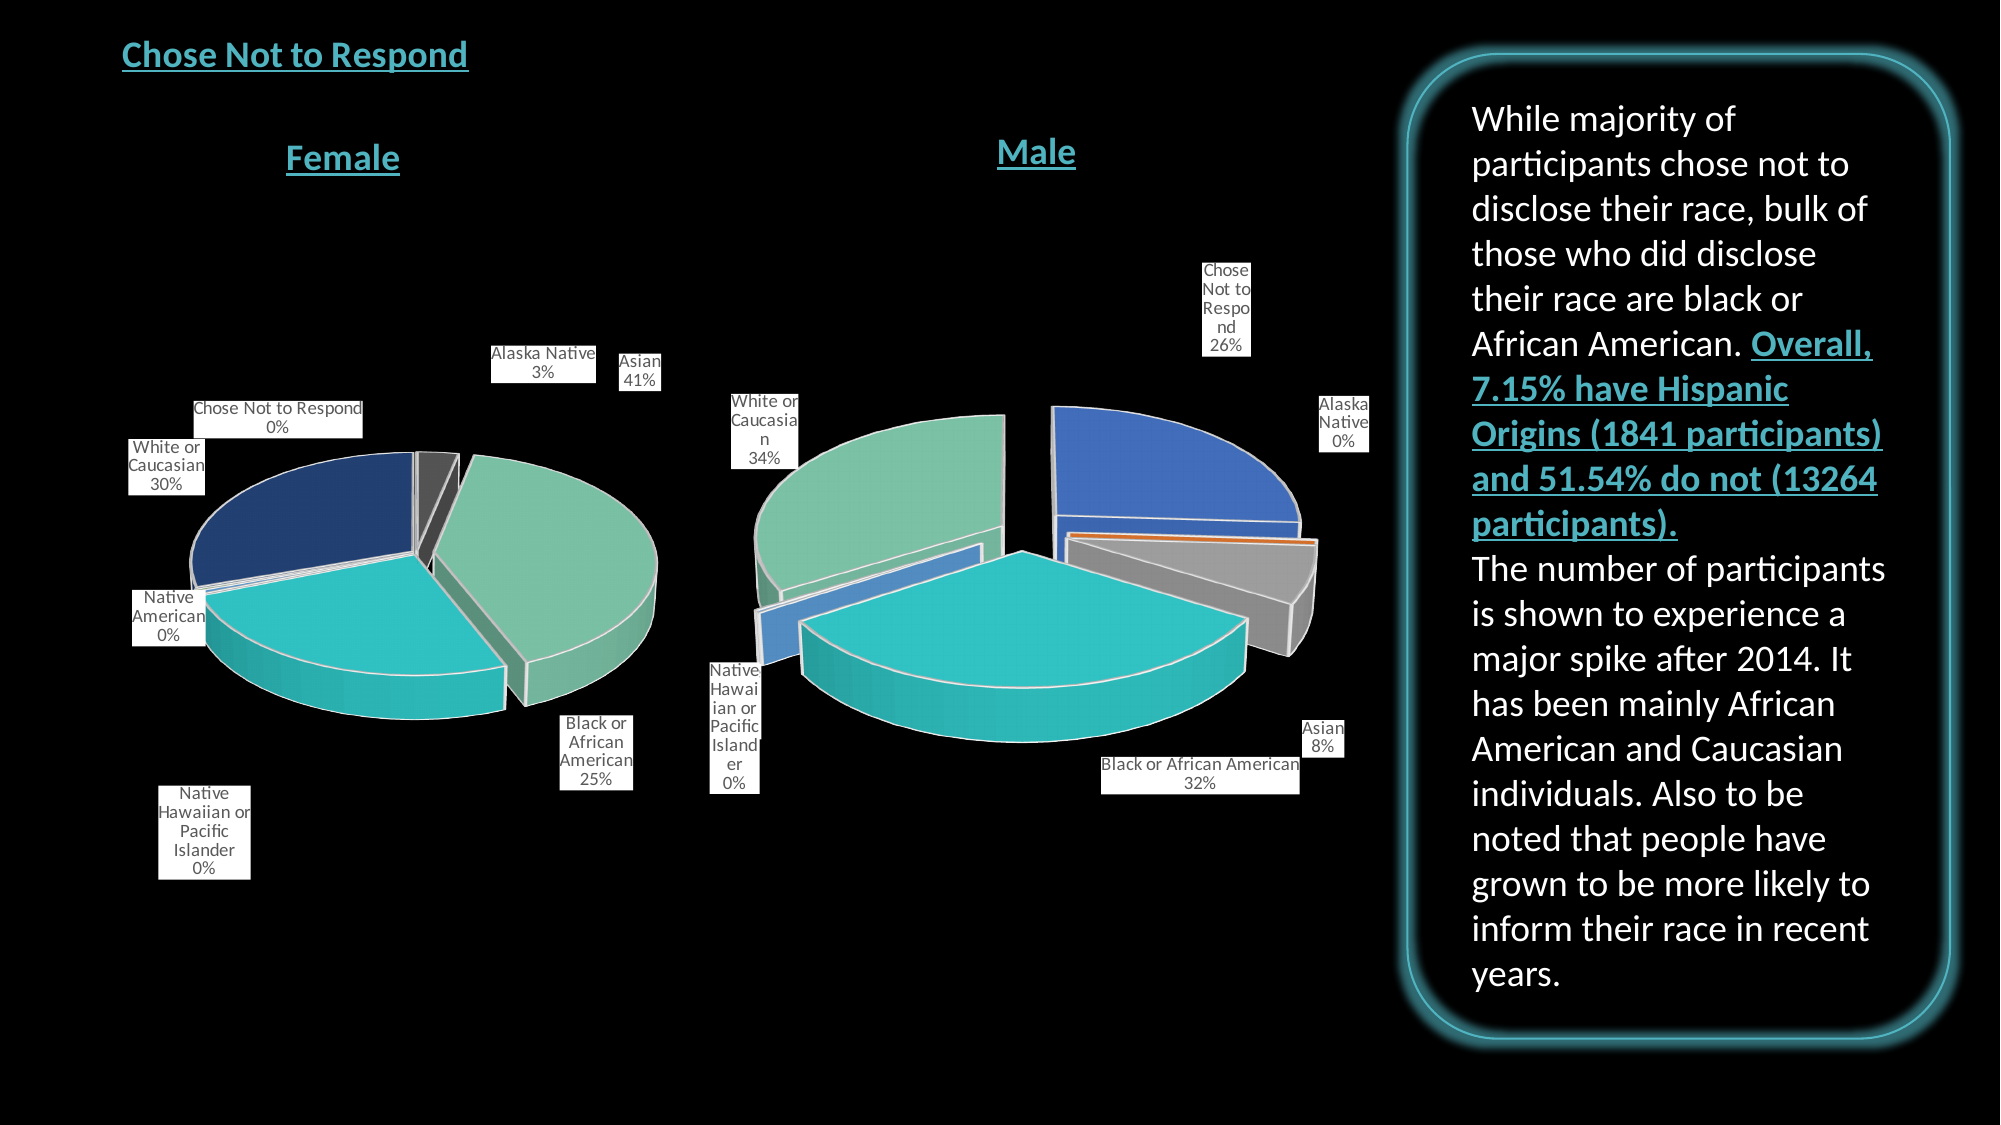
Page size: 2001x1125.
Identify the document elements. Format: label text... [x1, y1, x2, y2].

chart [0, 5, 1374, 1125]
text_box [1406, 52, 1952, 1040]
text_box While majority of participants chose not to disclose their race, bulk of those who did disclose their race are black or African American. Overall, 7.15% have Hispanic Origins (1841 participants) and 51.54% do not (13264 participants). The number of participants is shown to experience a major spike after 2014. It has been mainly African American and Caucasian individuals. Also to be noted that people have grown to be more likely to inform their race in recent years. [1456, 86, 1903, 1001]
